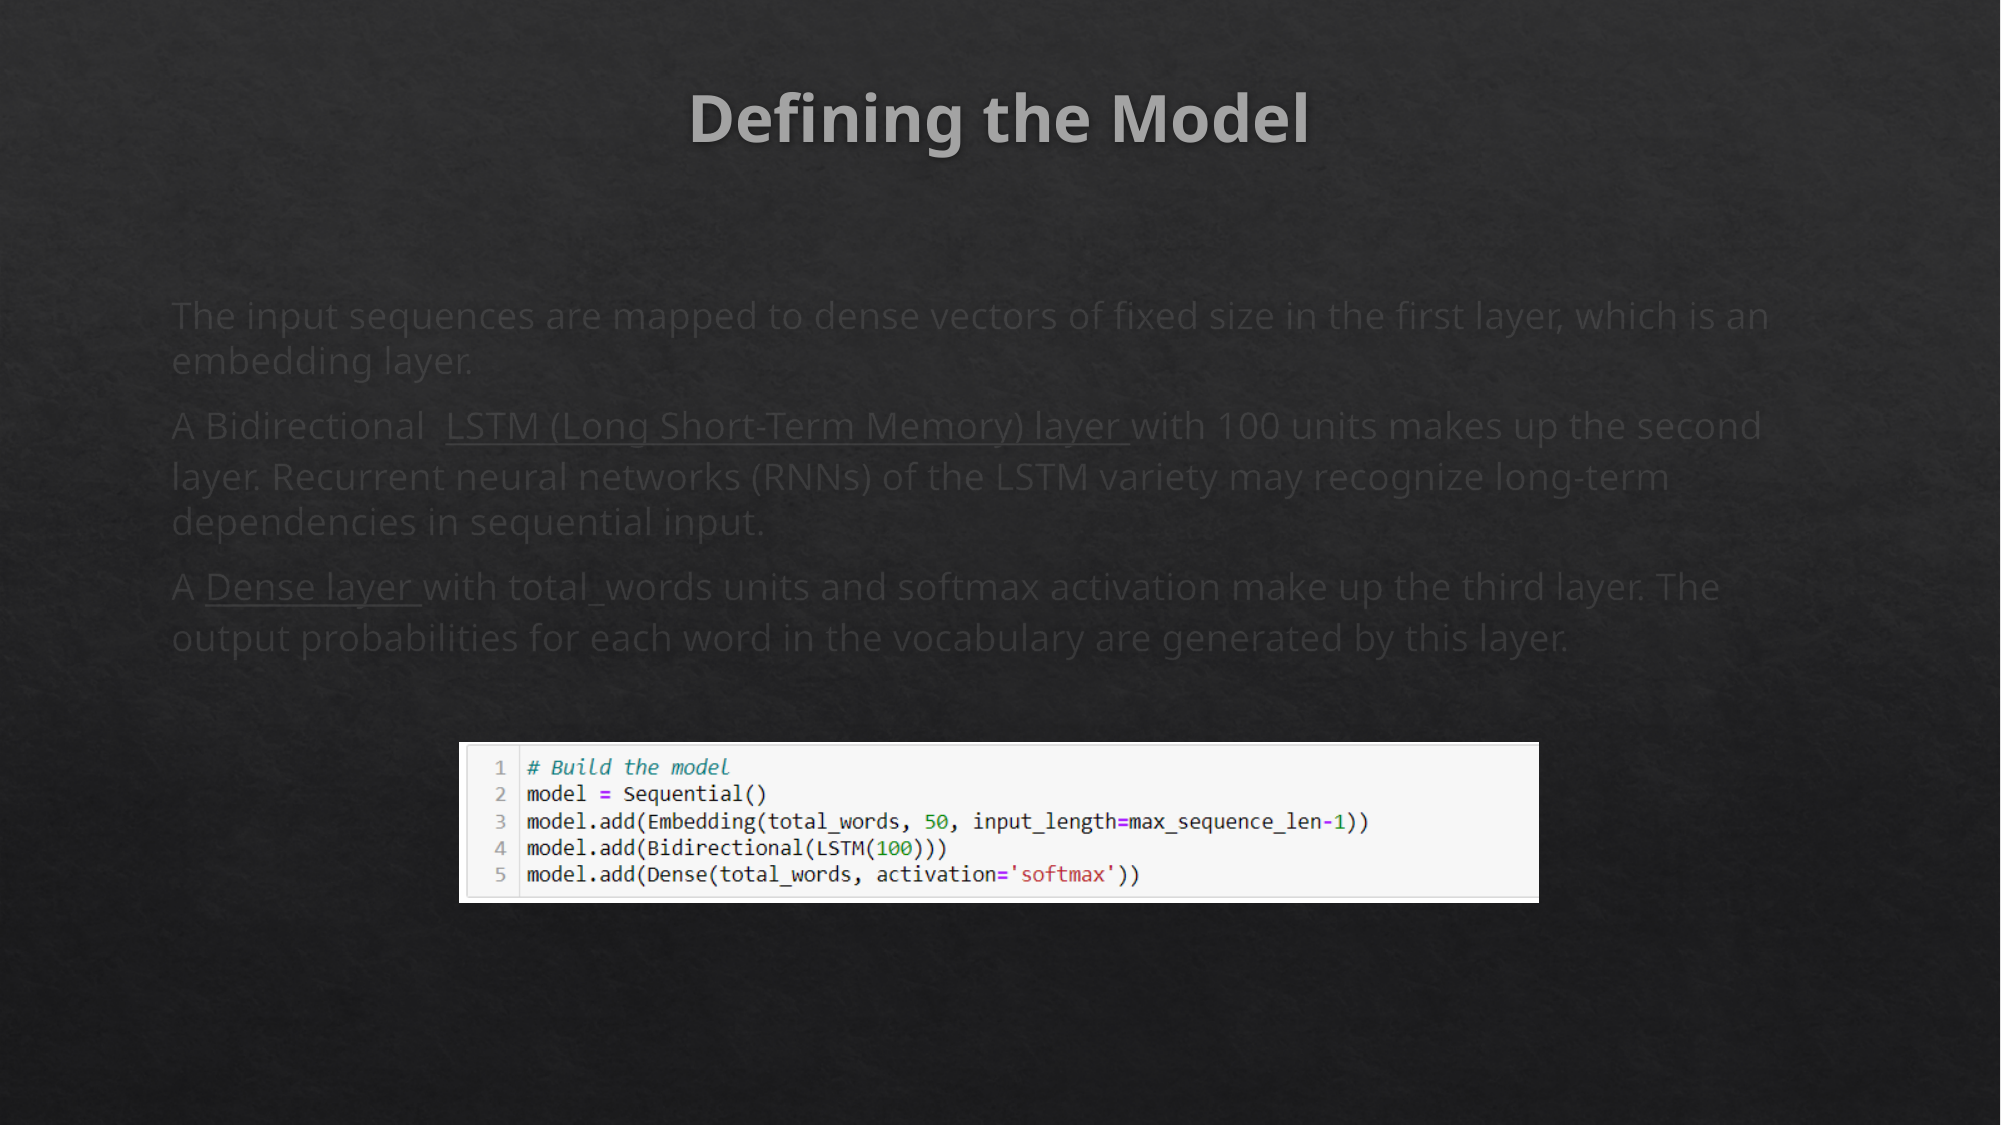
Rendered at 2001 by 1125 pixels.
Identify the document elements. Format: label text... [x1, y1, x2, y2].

list The input sequences are mapped to dense vectors of fixed size in the first layer, which is an embedding layer. A Bidirectional LSTM (Long Short-Term Memory) layer with 100 units makes up the second layer. Recurrent neural networks (RNNs) of the LSTM variety may recognize long-term dependencies in sequential input. A Dense layer with total_words units and softmax activation make up the third layer. The output probabilities for each word in the vocabulary are generated by this layer. [149, 284, 1849, 950]
title Defining the Model [149, 69, 1849, 229]
picture [459, 742, 1539, 903]
